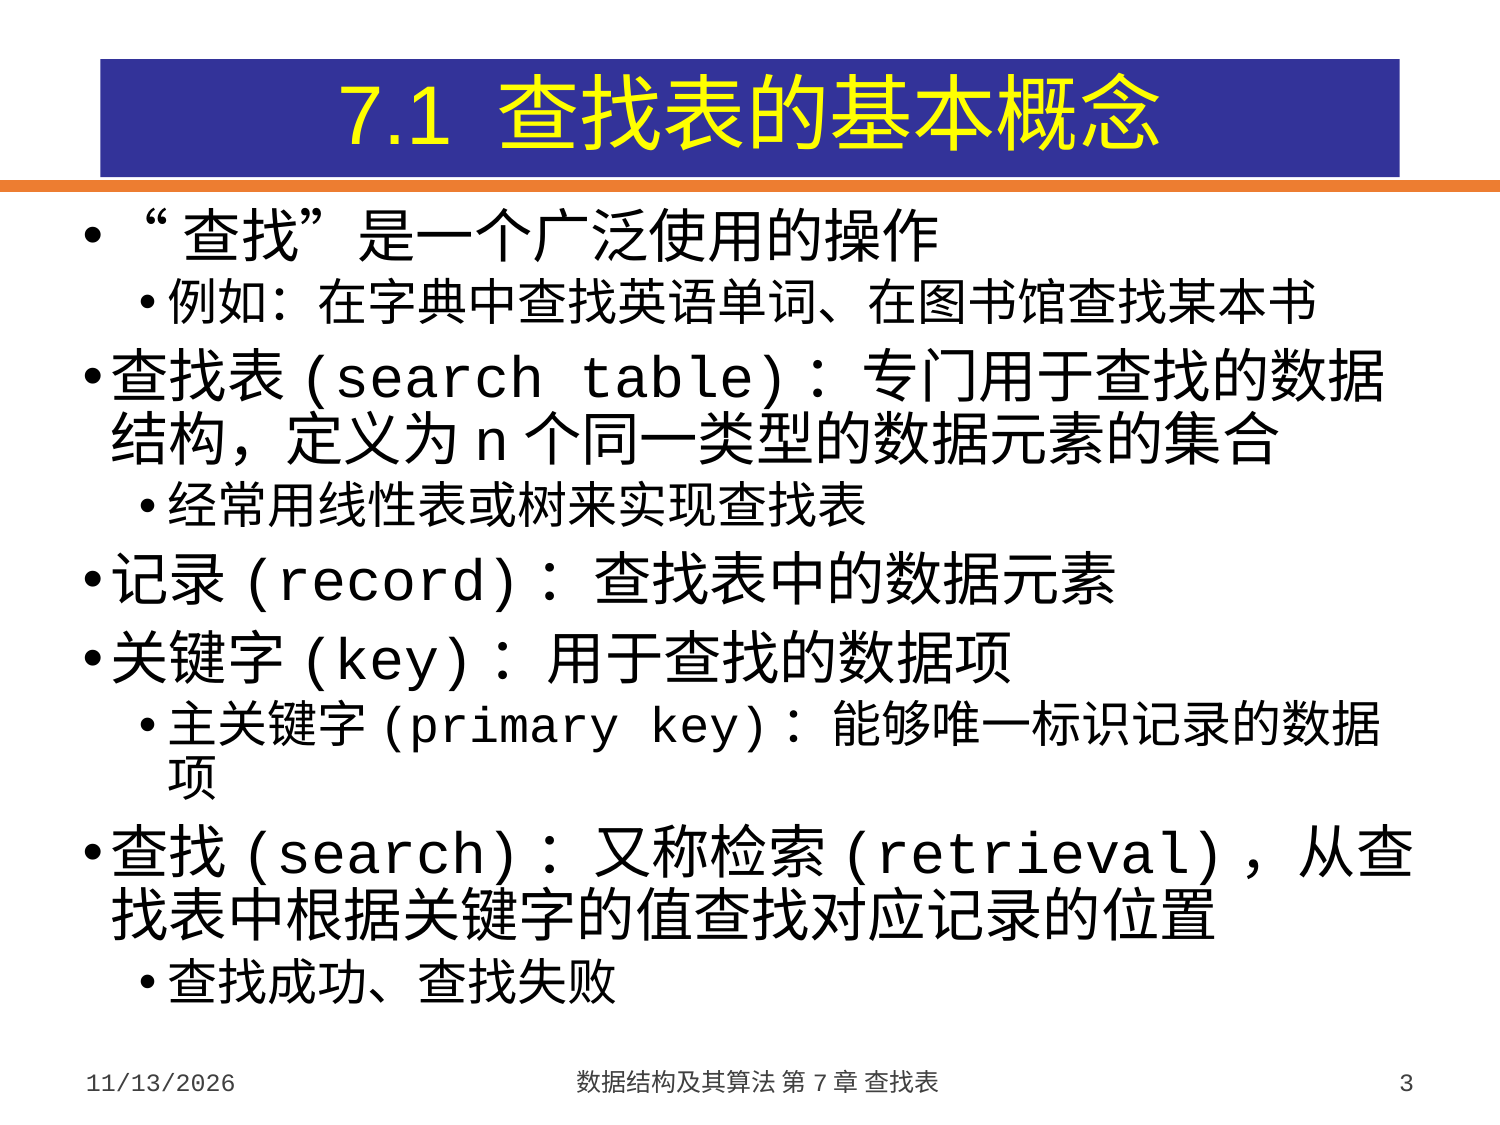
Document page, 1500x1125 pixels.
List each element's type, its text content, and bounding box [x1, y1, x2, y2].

footer 数据结构及其算法 第7章 查找表 [281, 1045, 1235, 1105]
list “查找”是一个广泛使用的操作 例如：在字典中查找英语单词、在图书馆查找某本书 查找表(search table)：专门用于查找的数据结构，定义为n个同一类型的数据元素的集合 经常用线性表或树来实现查找表 记录(record)：查找表中的数据元素 关键字(key)：用于查找的数据项 主关键字(primary key)：能够唯一标识记录的数据项 查找(search)：又称检索(retrieval)，从查找表中根据关键字的值查找对应记录的位置 查找成功、查找失败 [70, 194, 1430, 1022]
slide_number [70, 1045, 264, 1105]
title 7.1 查找表的基本概念 [100, 59, 1400, 178]
slide_number 3 [1251, 1045, 1430, 1105]
